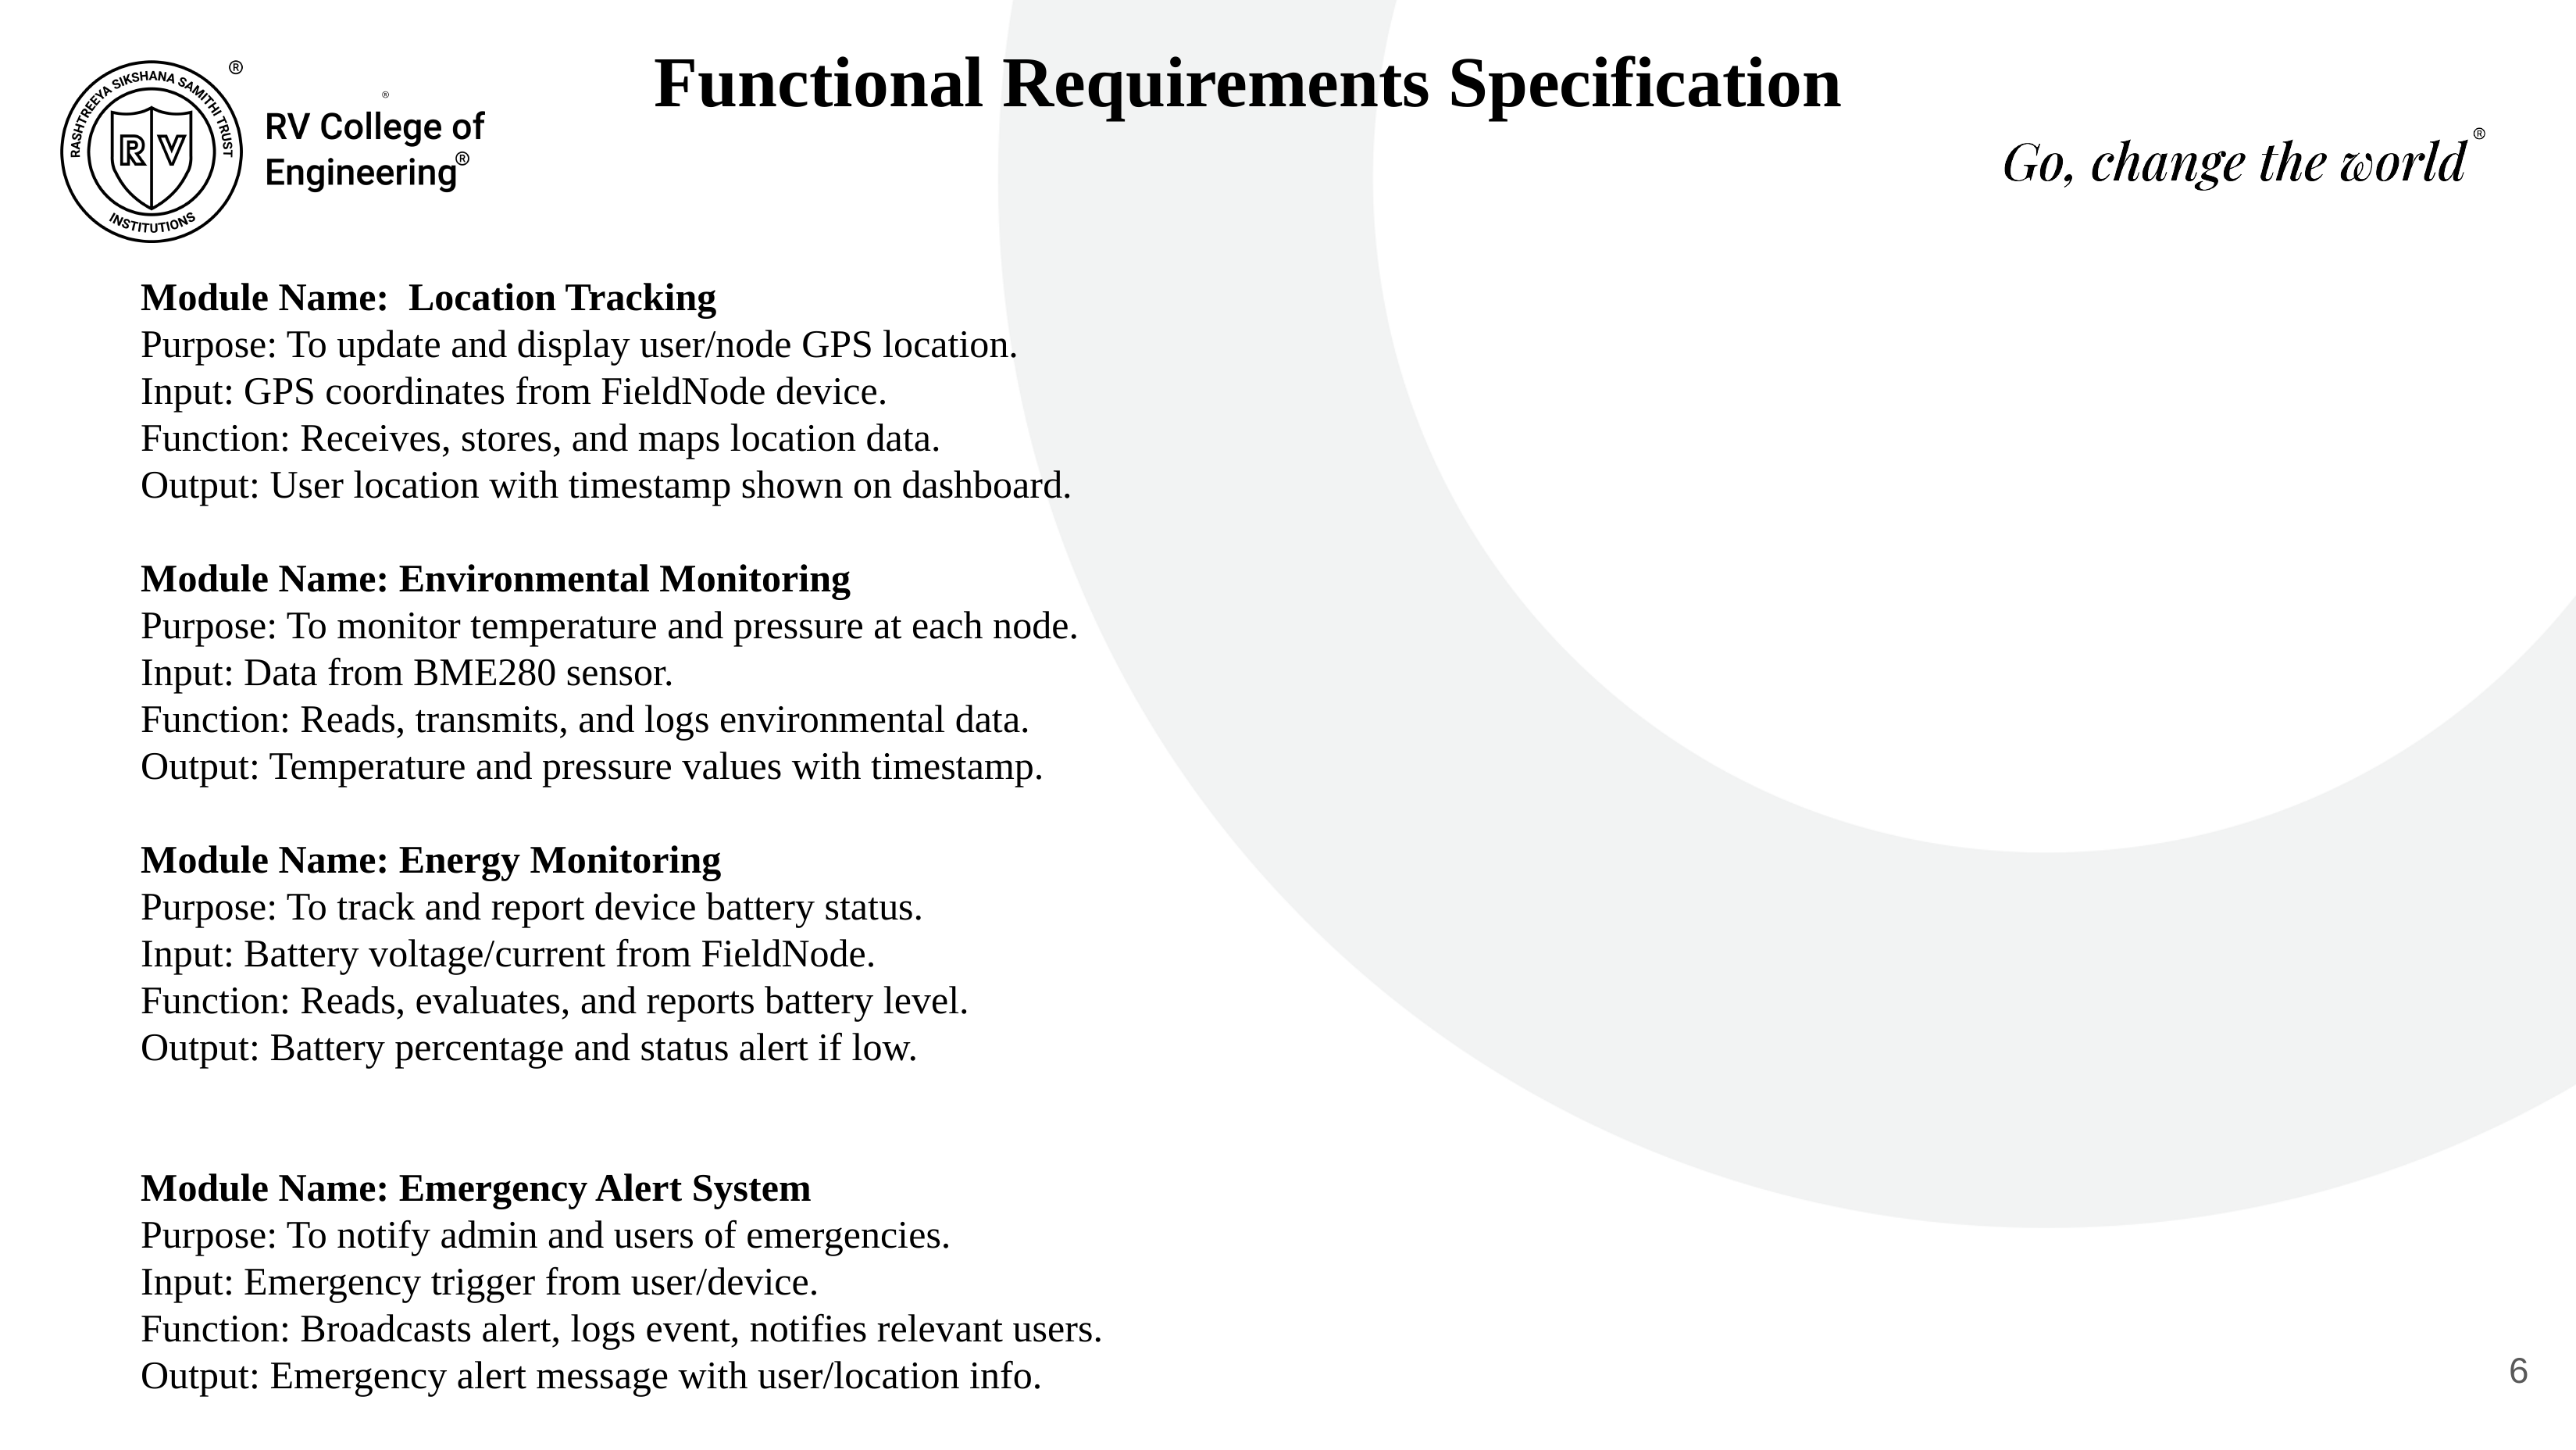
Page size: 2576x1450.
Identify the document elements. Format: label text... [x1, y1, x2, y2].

text_box Module Name: Location Tracking Purpose: To update and display user/node GPS location. Input: GPS coordinates from FieldNode device. Function: Receives, stores, and maps location data. Output: User location with timestamp shown on dashboard. Module Name: Environmental Monitoring Purpose: To monitor temperature and pressure at each node. Input: Data from BME280 sensor. Function: Reads, transmits, and logs environmental data. Output: Temperature and pressure values with timestamp. Module Name: Energy Monitoring Purpose: To track and report device battery status. Input: Battery voltage/current from FieldNode. Function: Reads, evaluates, and reports battery level. Output: Battery percentage and status alert if low. Module Name: Emergency Alert System Purpose: To notify admin and users of emergencies. Input: Emergency trigger from user/device. Function: Broadcasts alert, logs event, notifies relevant users. Output: Emergency alert message with user/location info. [129, 266, 2503, 1402]
picture [0, 0, 2576, 1450]
slide_number <number> [2386, 1313, 2541, 1424]
text_box Functional Requirements Specification [648, 37, 1869, 119]
